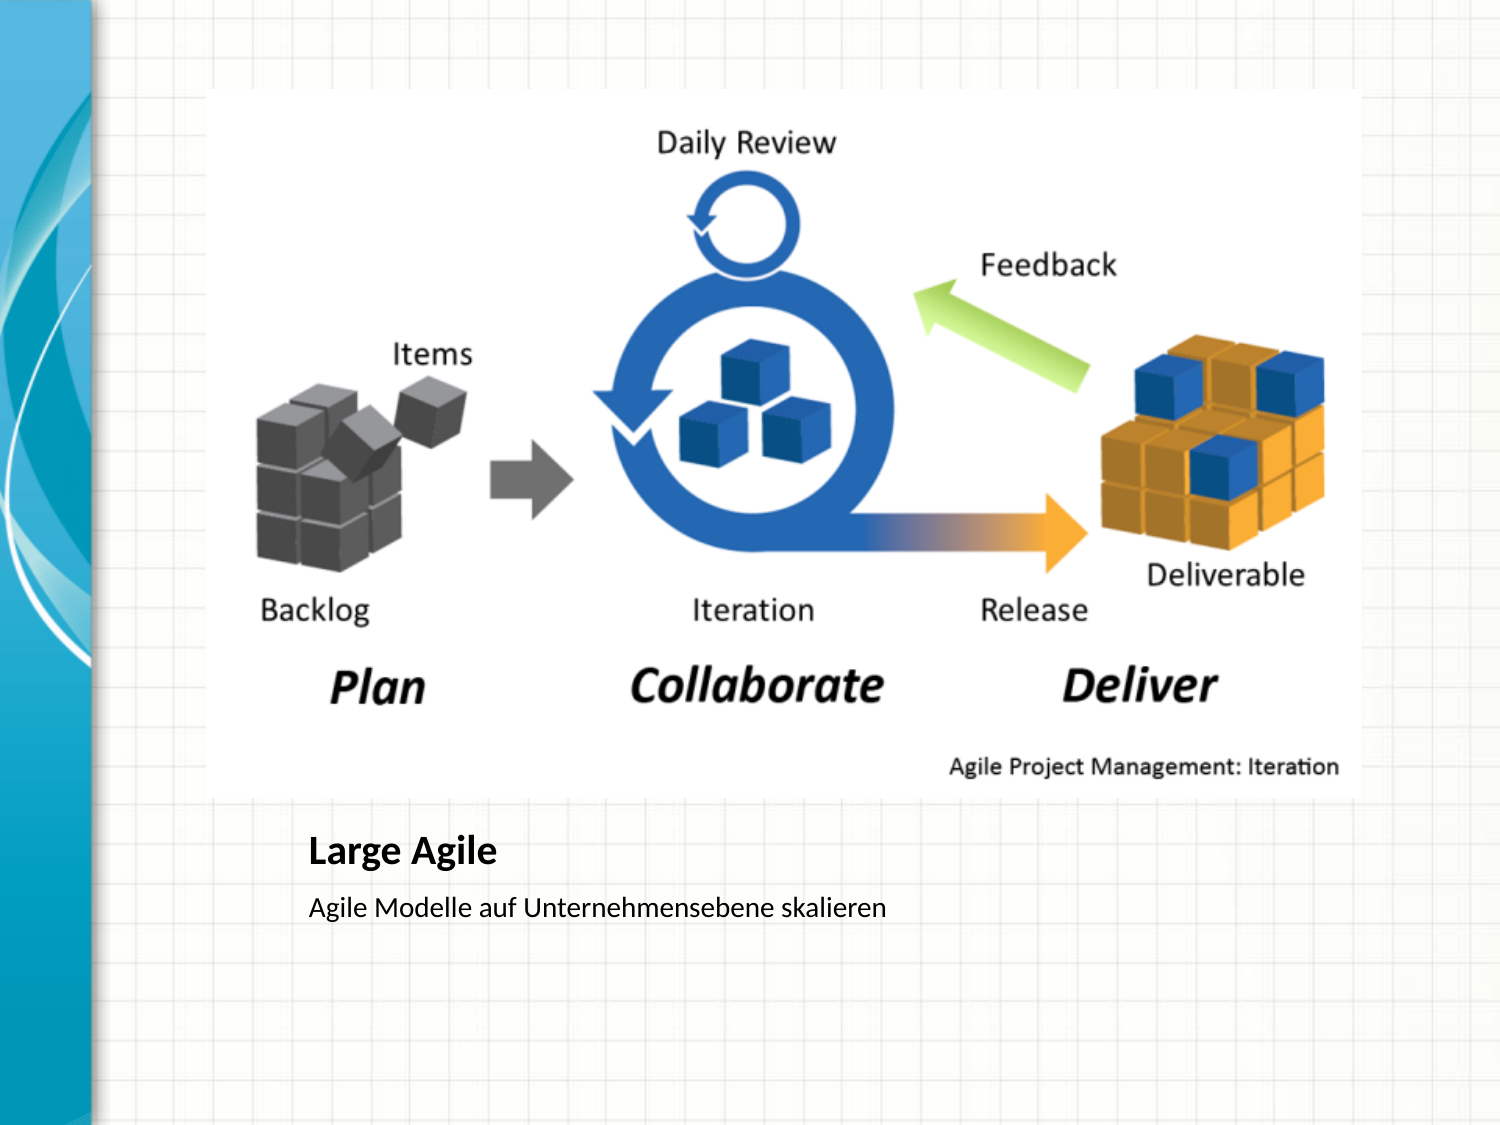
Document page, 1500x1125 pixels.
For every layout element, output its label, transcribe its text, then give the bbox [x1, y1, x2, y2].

list Agile Modelle auf Unternehmensebene skalieren [294, 880, 1194, 1013]
picture [0, 0, 1500, 1125]
title Large Agile [294, 806, 1194, 880]
